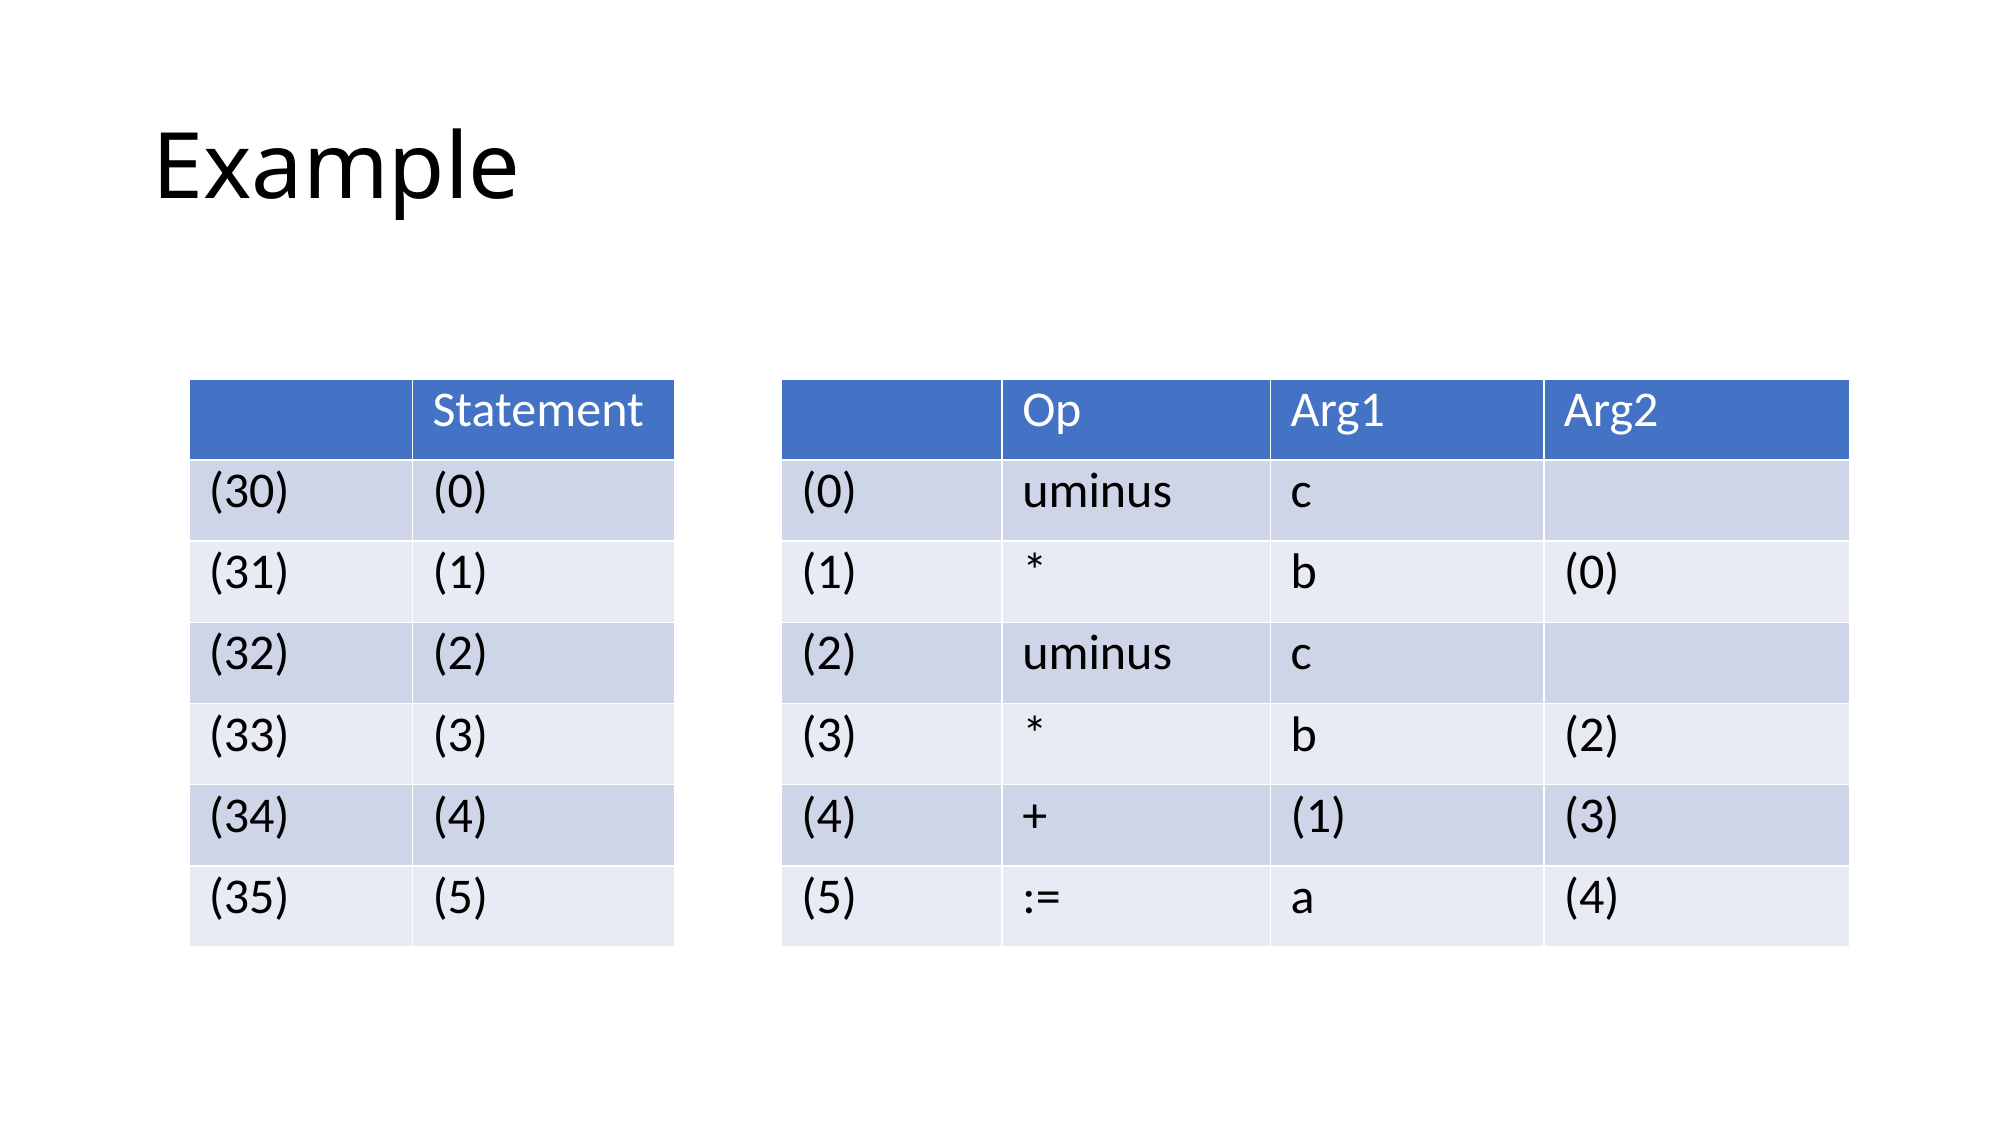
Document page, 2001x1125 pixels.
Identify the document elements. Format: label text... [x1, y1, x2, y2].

table_header [782, 380, 1001, 459]
table_cell (1) [1271, 785, 1543, 865]
table_cell (4) [1545, 867, 1849, 946]
table_cell (0) [782, 461, 1001, 540]
table_header Op [1003, 380, 1270, 459]
table_cell (3) [1545, 785, 1849, 865]
table_cell (1) [782, 542, 1001, 622]
table_header [190, 380, 412, 459]
table_header Arg2 [1545, 380, 1849, 459]
table_cell uminus [1003, 461, 1270, 540]
table_cell (2) [413, 623, 674, 703]
table_header Arg1 [1271, 380, 1543, 459]
table_cell uminus [1003, 623, 1270, 703]
table_cell (34) [190, 785, 412, 865]
table_cell := [1003, 867, 1270, 946]
table_cell (1) [413, 542, 674, 622]
table_cell (31) [190, 542, 412, 622]
table_cell (5) [413, 867, 674, 946]
table_cell (3) [782, 704, 1001, 784]
table_cell [1545, 461, 1849, 540]
table_cell b [1271, 704, 1543, 784]
table_cell (4) [782, 785, 1001, 865]
table_cell (5) [782, 867, 1001, 946]
table_cell (35) [190, 867, 412, 946]
table_cell a [1271, 867, 1543, 946]
table_header Statement [413, 380, 674, 459]
table_cell [1545, 623, 1849, 703]
table_cell c [1271, 461, 1543, 540]
table_cell (3) [413, 704, 674, 784]
table_cell c [1271, 623, 1543, 703]
table_cell (2) [1545, 704, 1849, 784]
table_cell (2) [782, 623, 1001, 703]
table_cell (32) [190, 623, 412, 703]
table_cell b [1271, 542, 1543, 622]
table_cell * [1003, 704, 1270, 784]
table_cell (4) [413, 785, 674, 865]
table_cell + [1003, 785, 1270, 865]
table_cell (0) [413, 461, 674, 540]
table_cell (0) [1545, 542, 1849, 622]
table_cell (33) [190, 704, 412, 784]
title Example [137, 59, 1863, 278]
table_cell (30) [190, 461, 412, 540]
table_cell * [1003, 542, 1270, 622]
